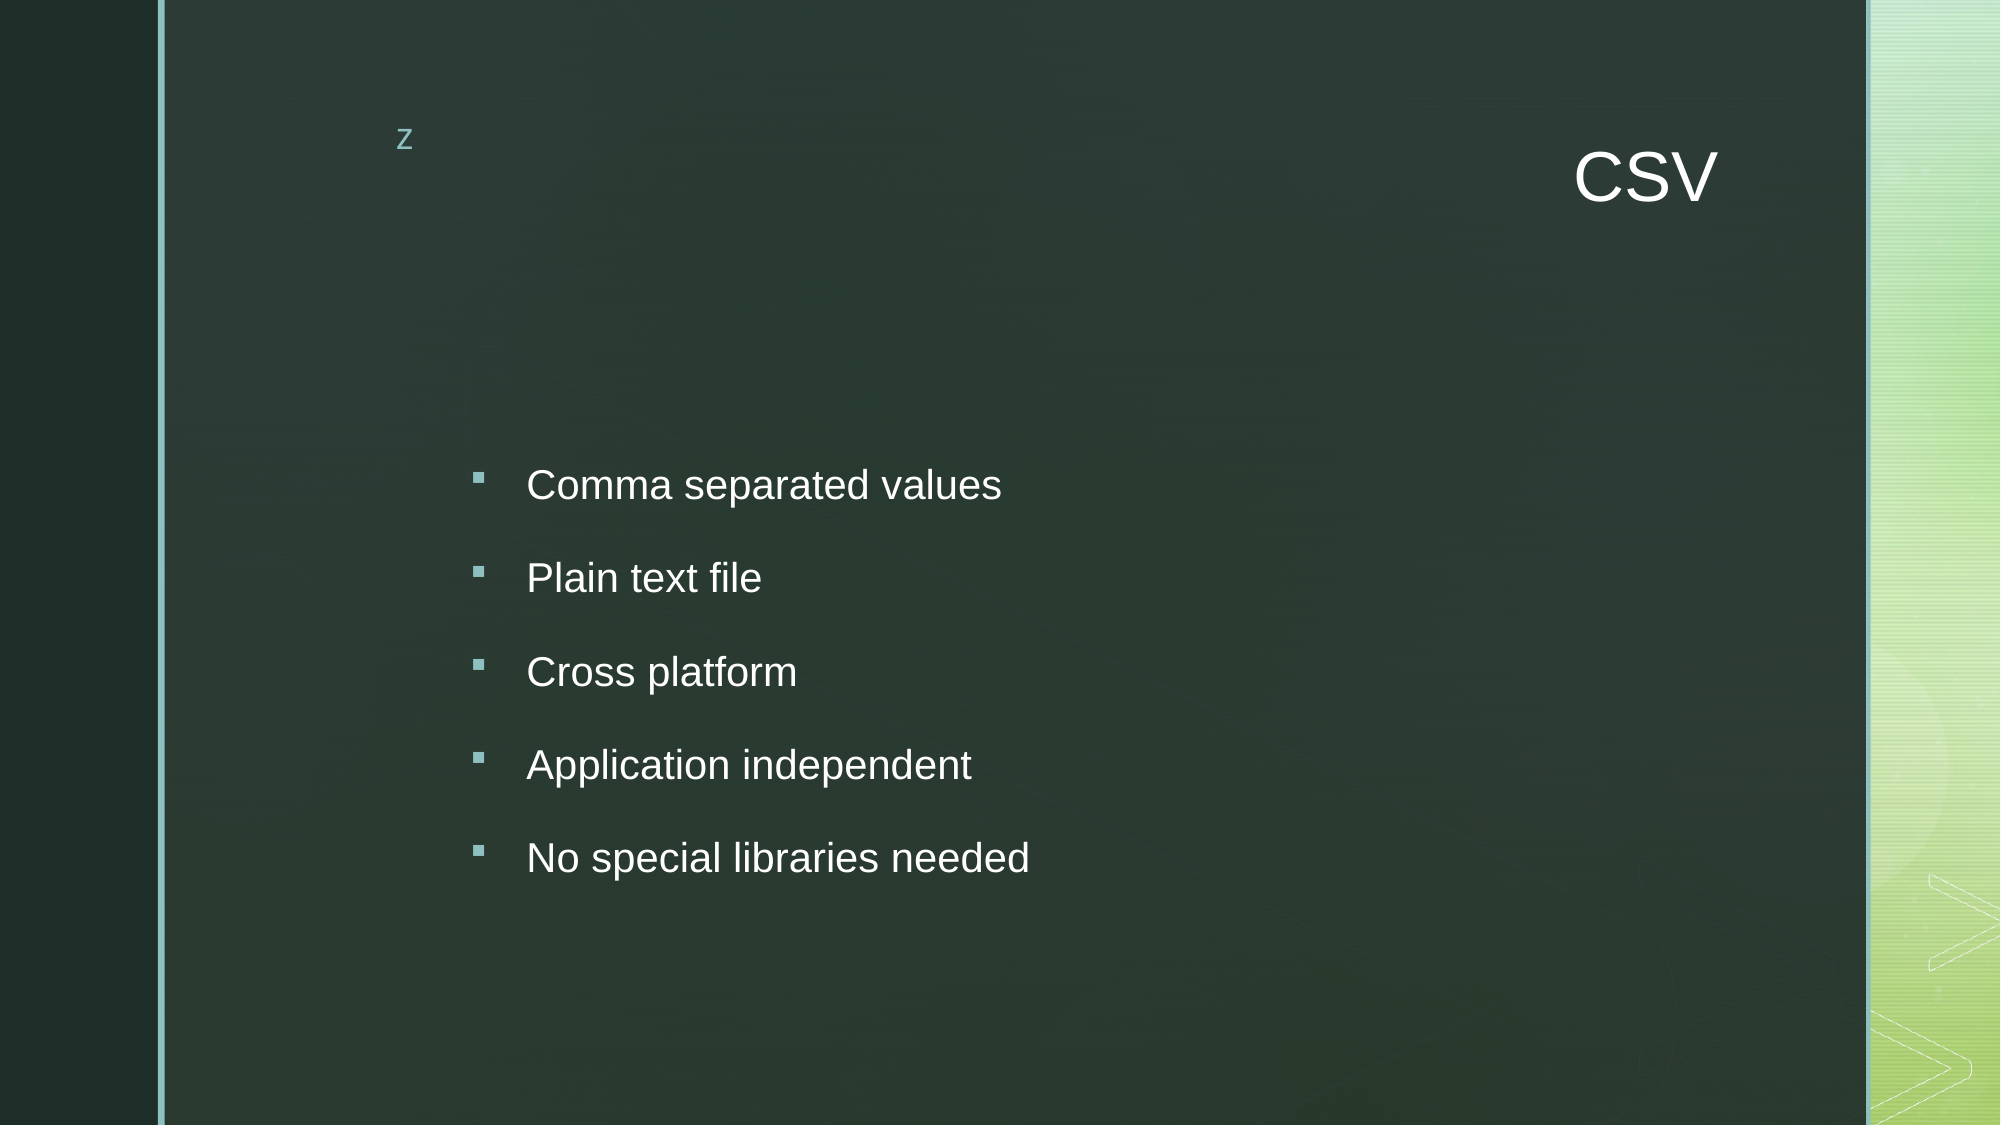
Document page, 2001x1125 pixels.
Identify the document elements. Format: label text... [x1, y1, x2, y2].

title CSV [428, 132, 1734, 310]
list Comma separated values Plain text file Cross platform Application independent No special libraries needed [454, 336, 1734, 993]
picture [1871, 0, 2001, 1125]
